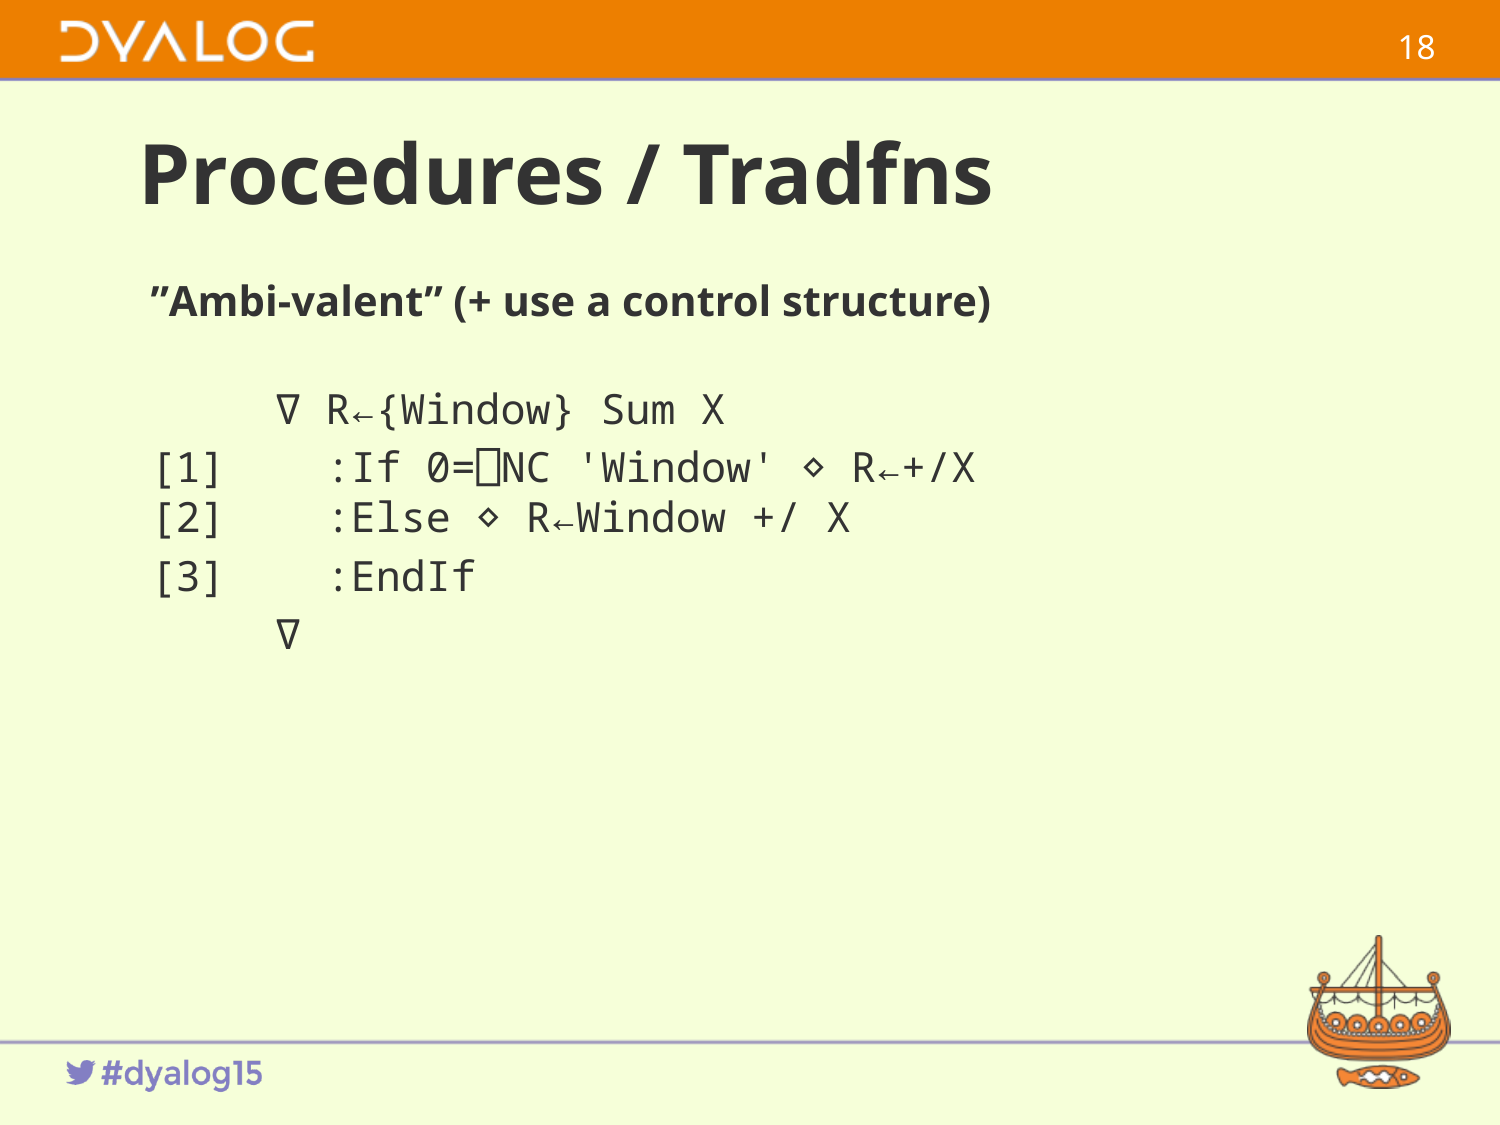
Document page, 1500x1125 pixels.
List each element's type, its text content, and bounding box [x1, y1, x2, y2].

slide_number 17 [1293, 19, 1451, 79]
title Procedures / Tradfns [123, 113, 1376, 254]
picture [0, 0, 1500, 1125]
list ”Ambi-valent” (+ use a control structure) ∇ R←{Window} Sum X [1] :If 0=⎕NC 'Window' ⋄ R←+/X [2] :Else ⋄ R←Window +/ X [3] :EndIf ∇ [135, 267, 1388, 575]
